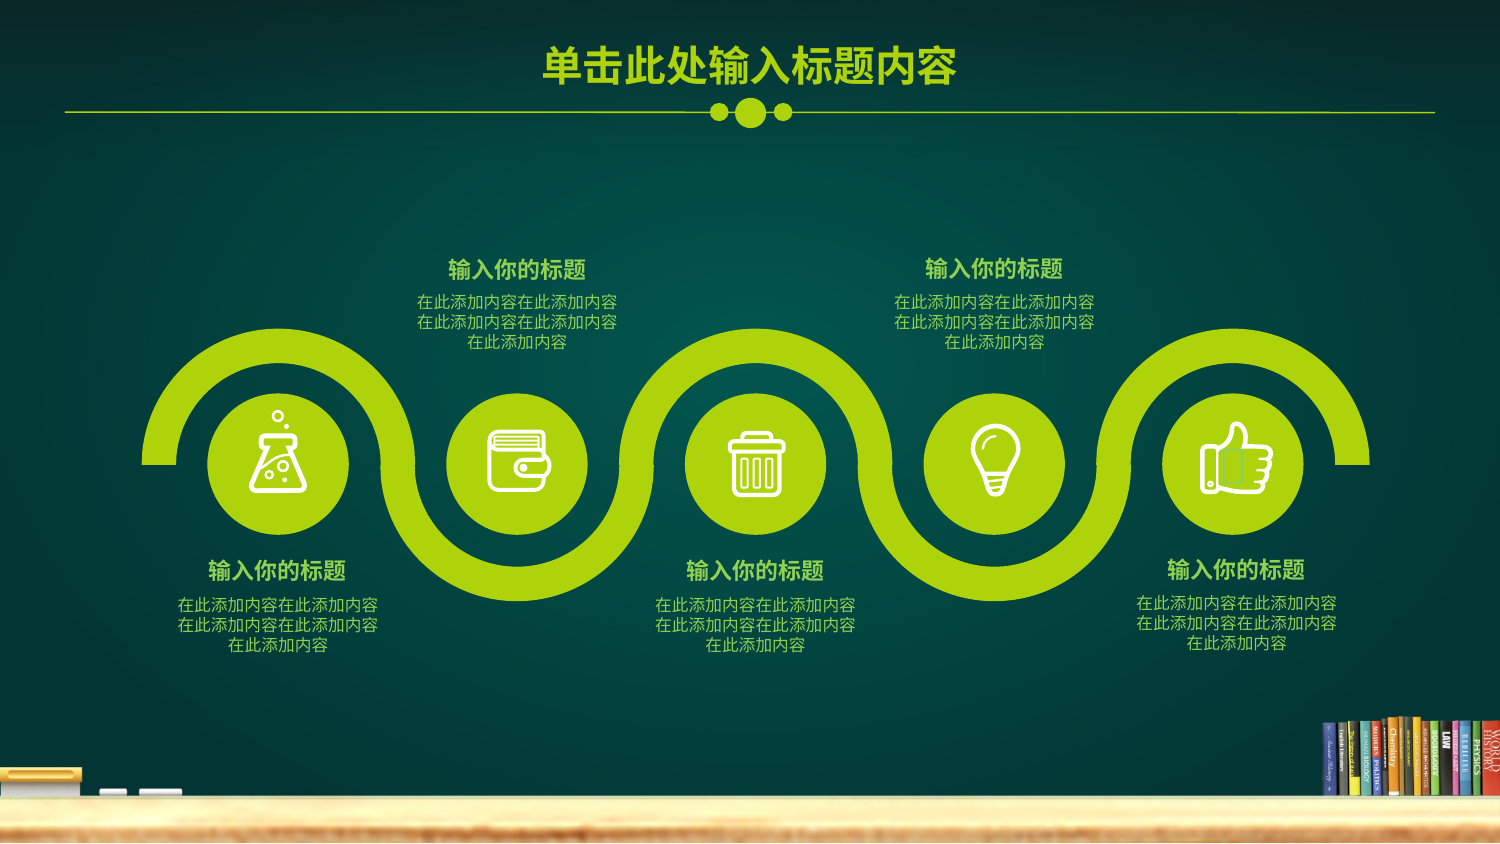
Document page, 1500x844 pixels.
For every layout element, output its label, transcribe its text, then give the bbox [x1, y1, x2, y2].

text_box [653, 560, 858, 694]
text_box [238, 423, 318, 502]
text_box [141, 328, 416, 465]
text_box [176, 560, 380, 694]
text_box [487, 429, 554, 493]
text_box [857, 464, 1132, 602]
text_box 单击此处输入标题内容 [526, 32, 974, 97]
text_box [1199, 421, 1274, 495]
text_box [618, 328, 893, 465]
text_box [446, 399, 588, 535]
text_box [380, 465, 654, 602]
picture [0, 0, 1500, 844]
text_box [970, 423, 1021, 497]
text_box [923, 400, 1065, 535]
text_box [684, 393, 827, 535]
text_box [727, 430, 786, 498]
text_box  [1162, 393, 1304, 535]
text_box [892, 257, 1097, 392]
text_box [1096, 328, 1370, 465]
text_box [1135, 558, 1339, 693]
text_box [415, 258, 620, 392]
text_box [207, 393, 349, 535]
